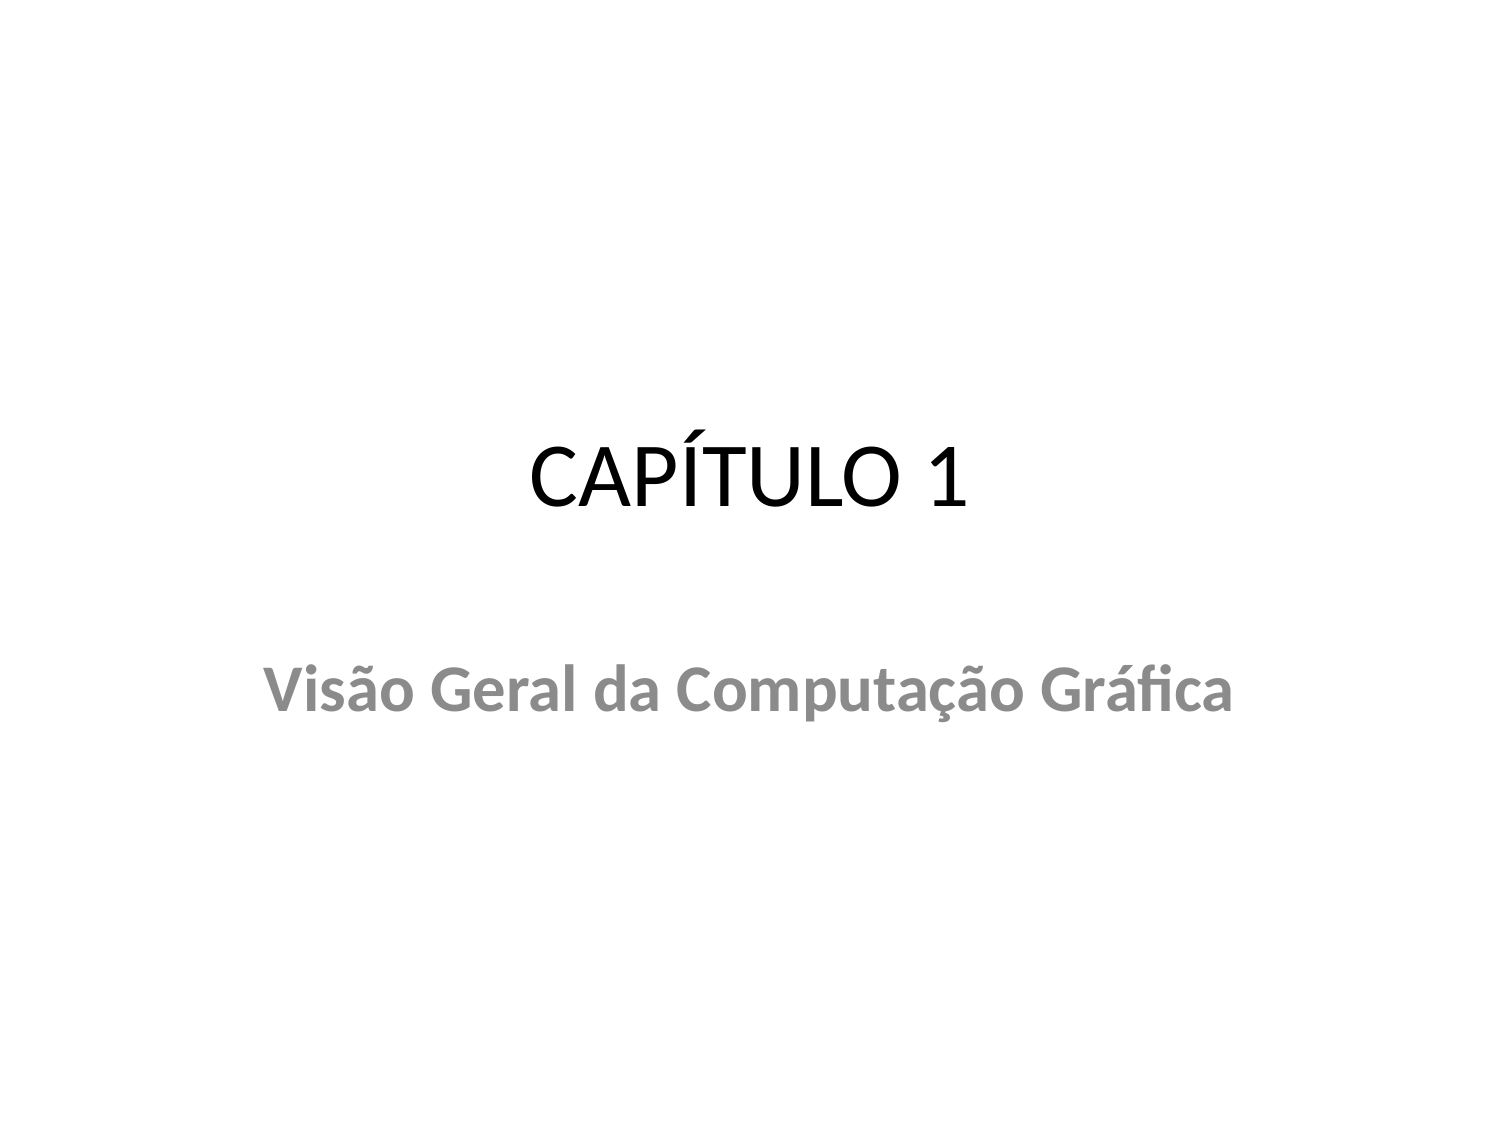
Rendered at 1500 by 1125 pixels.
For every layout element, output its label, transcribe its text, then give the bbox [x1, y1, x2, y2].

title CAPÍTULO 1 [112, 349, 1388, 591]
subtitle Visão Geral da Computação Gráfica [225, 637, 1275, 925]
